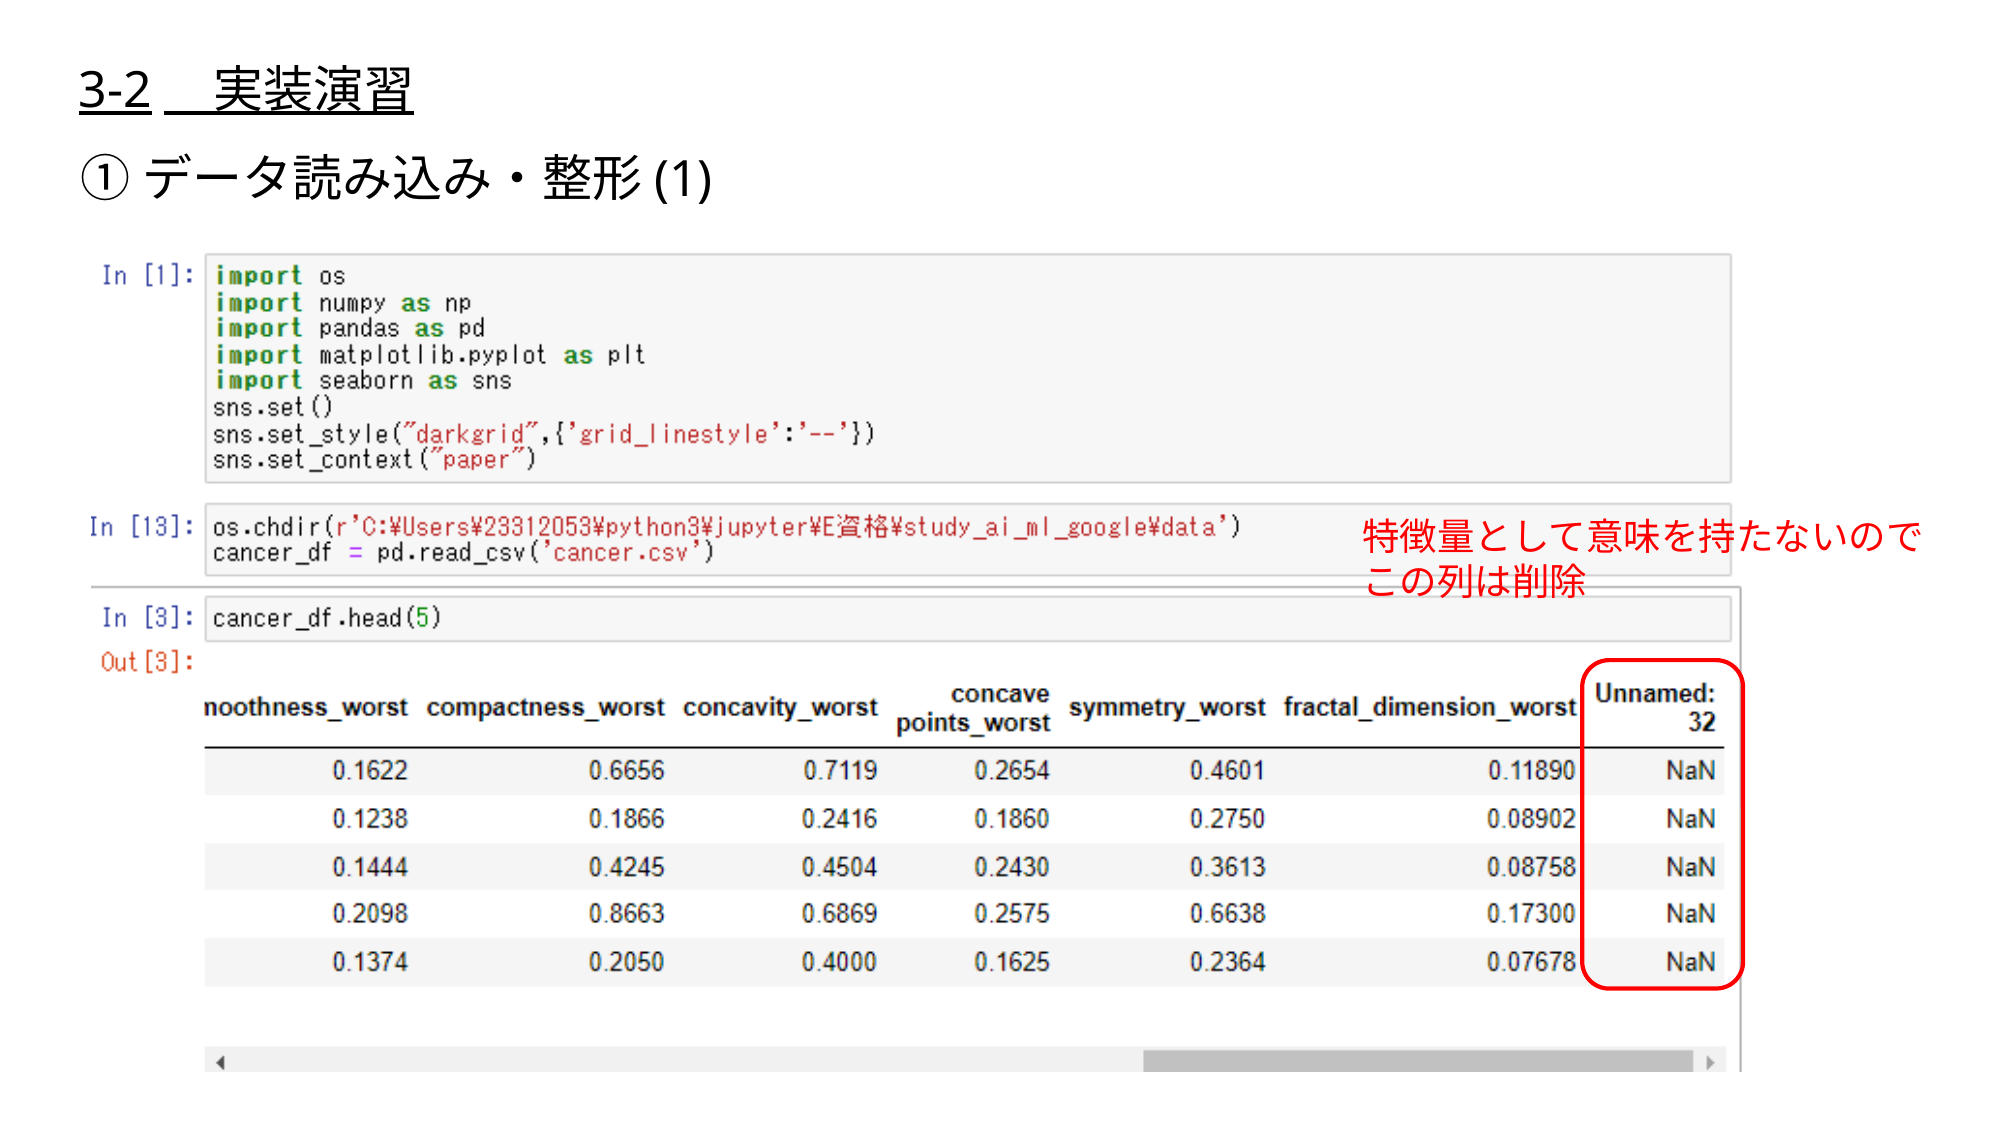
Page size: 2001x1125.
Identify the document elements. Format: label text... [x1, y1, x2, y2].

text_box 特徴量として意味を持たないので この列は削除 [1744, 505, 1939, 611]
text_box 3-2 実装演習 [64, 49, 429, 125]
text_box ①データ読み込み・整形(1) [65, 139, 728, 215]
picture [91, 248, 1744, 1072]
